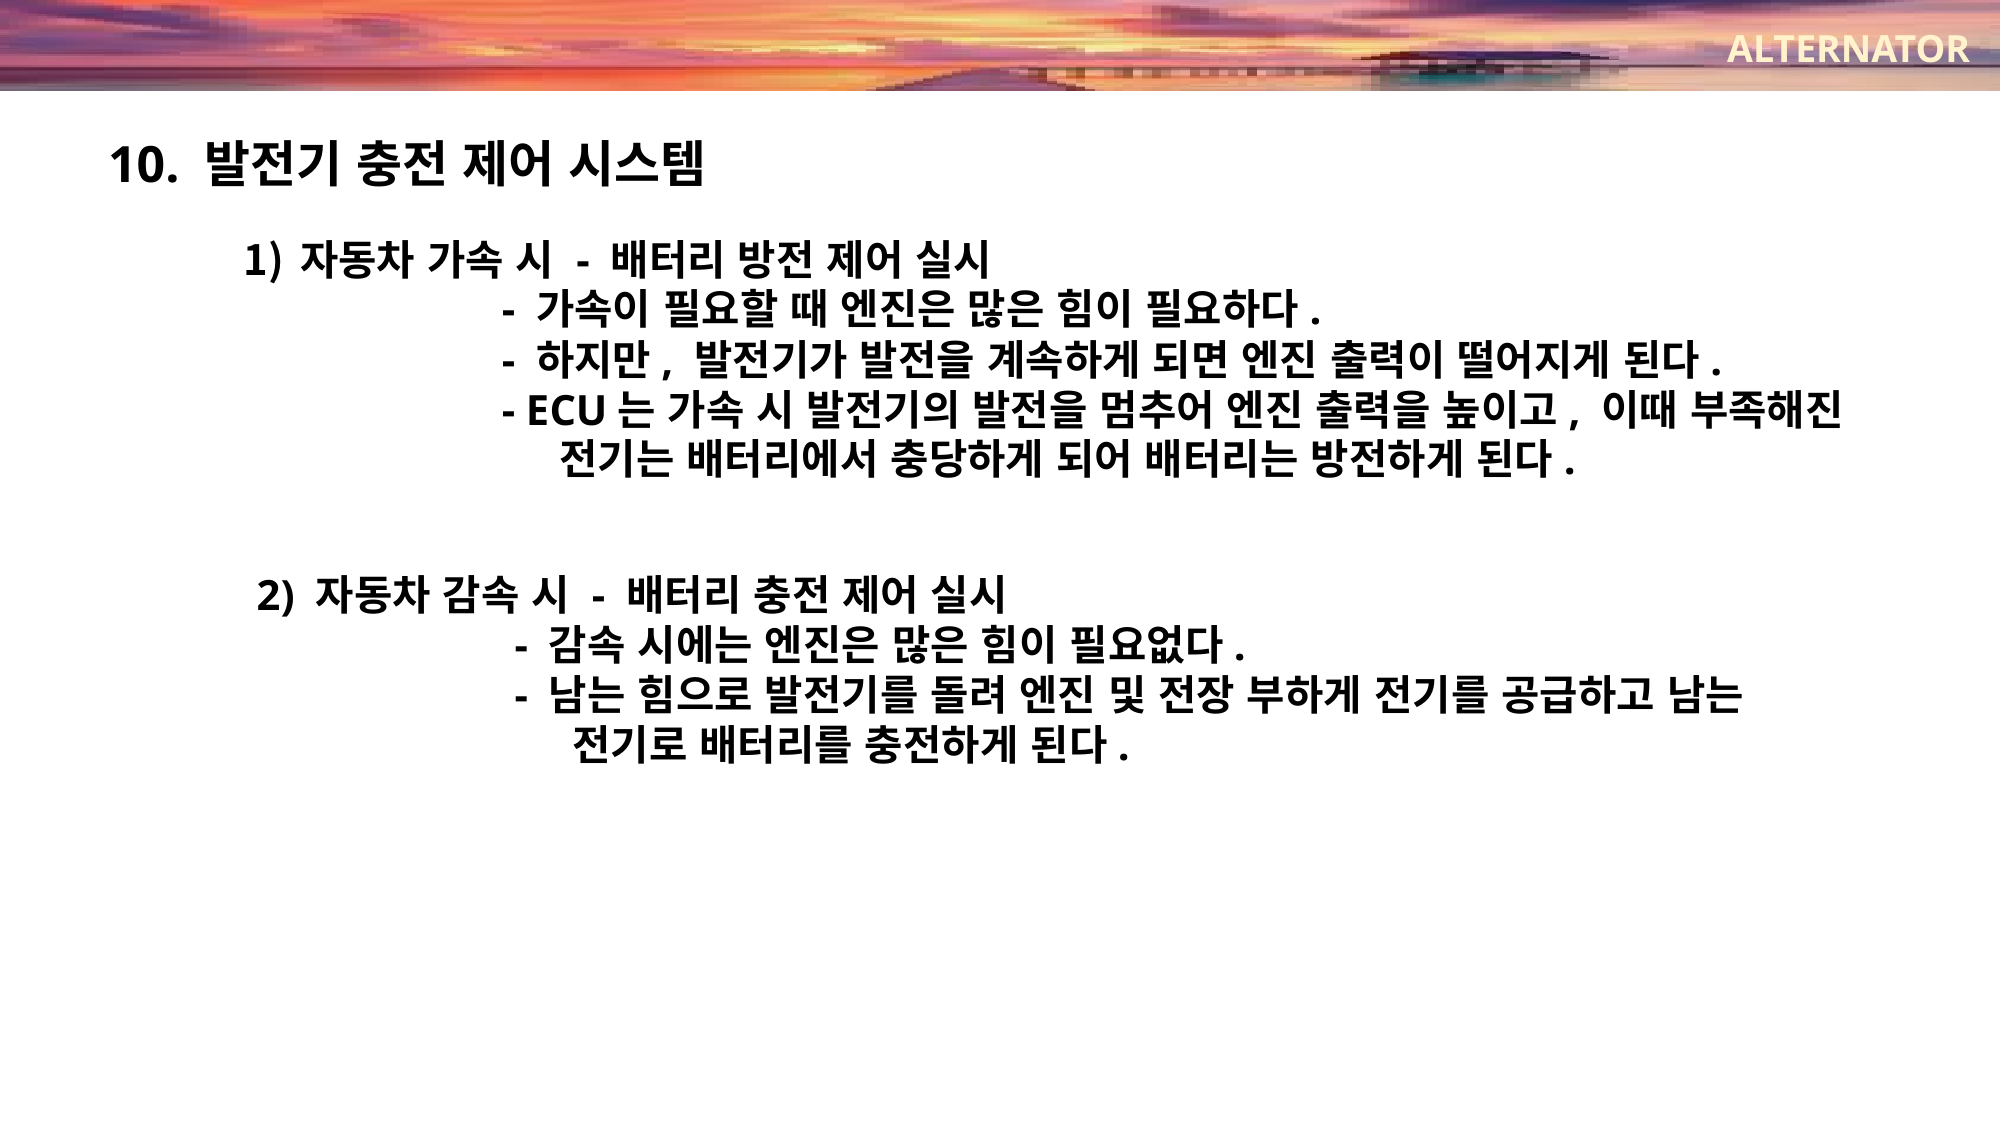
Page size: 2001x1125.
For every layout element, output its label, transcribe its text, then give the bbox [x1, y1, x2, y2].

text_box 2) 자동차 감속 시 - 배터리 충전 제어 실시 - 감속 시에는 엔진은 많은 힘이 필요없다. - 남는 힘으로 발전기를 돌려 엔진 및 전장 부하게 전기를 공급하고 남는 전기로 배터리를 충전하게 된다. [241, 561, 1772, 777]
text_box 자동차 가속 시 - 배터리 방전 제어 실시 - 가속이 필요할 때 엔진은 많은 힘이 필요하다. - 하지만, 발전기가 발전을 계속하게 되면 엔진 출력이 떨어지게 된다. - ECU는 가속 시 발전기의 발전을 멈추어 엔진 출력을 높이고, 이때 부족해진 전기는 배터리에서 충당하게 되어 배터리는 방전하게 된다. [229, 225, 1871, 541]
picture [0, 0, 2000, 91]
text_box 10. 발전기 충전 제어 시스템 [93, 125, 722, 200]
